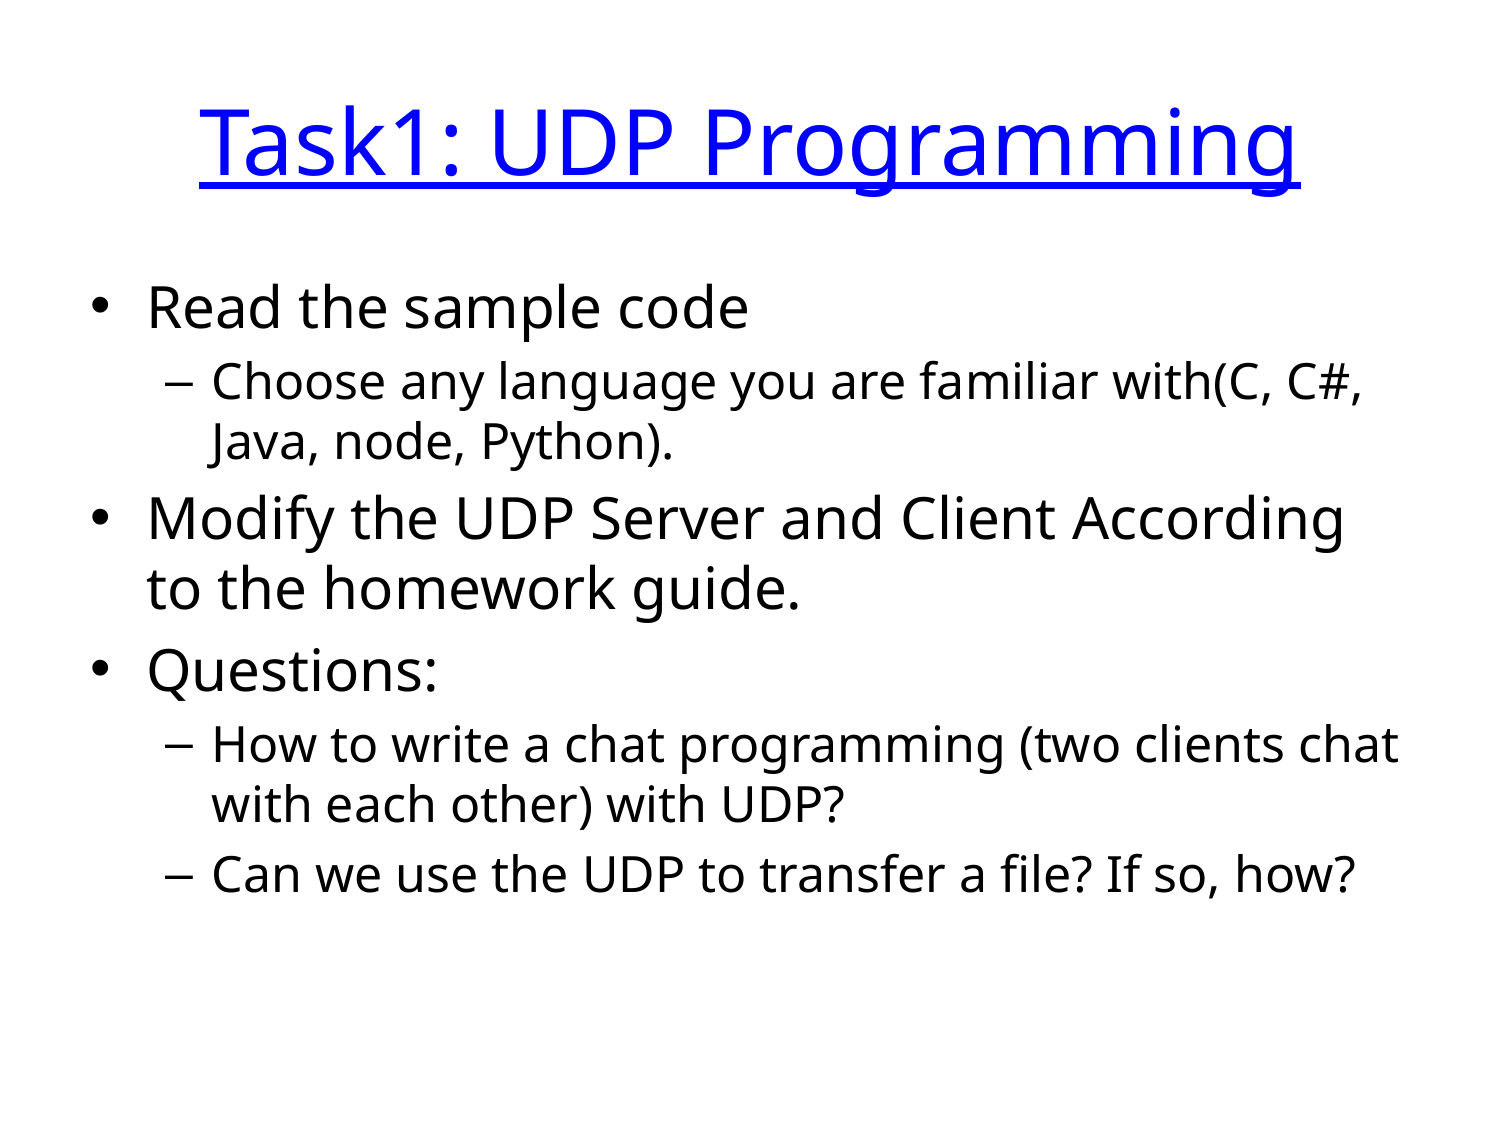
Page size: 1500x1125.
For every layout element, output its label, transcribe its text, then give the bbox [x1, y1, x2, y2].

title Task1: UDP Programming [75, 45, 1425, 233]
list Read the sample code Choose any language you are familiar with(C, C#, Java, node, Python). Modify the UDP Server and Client According to the homework guide. Questions: How to write a chat programming (two clients chat with each other) with UDP? Can we use the UDP to transfer a file? If so, how? [75, 262, 1425, 1005]
